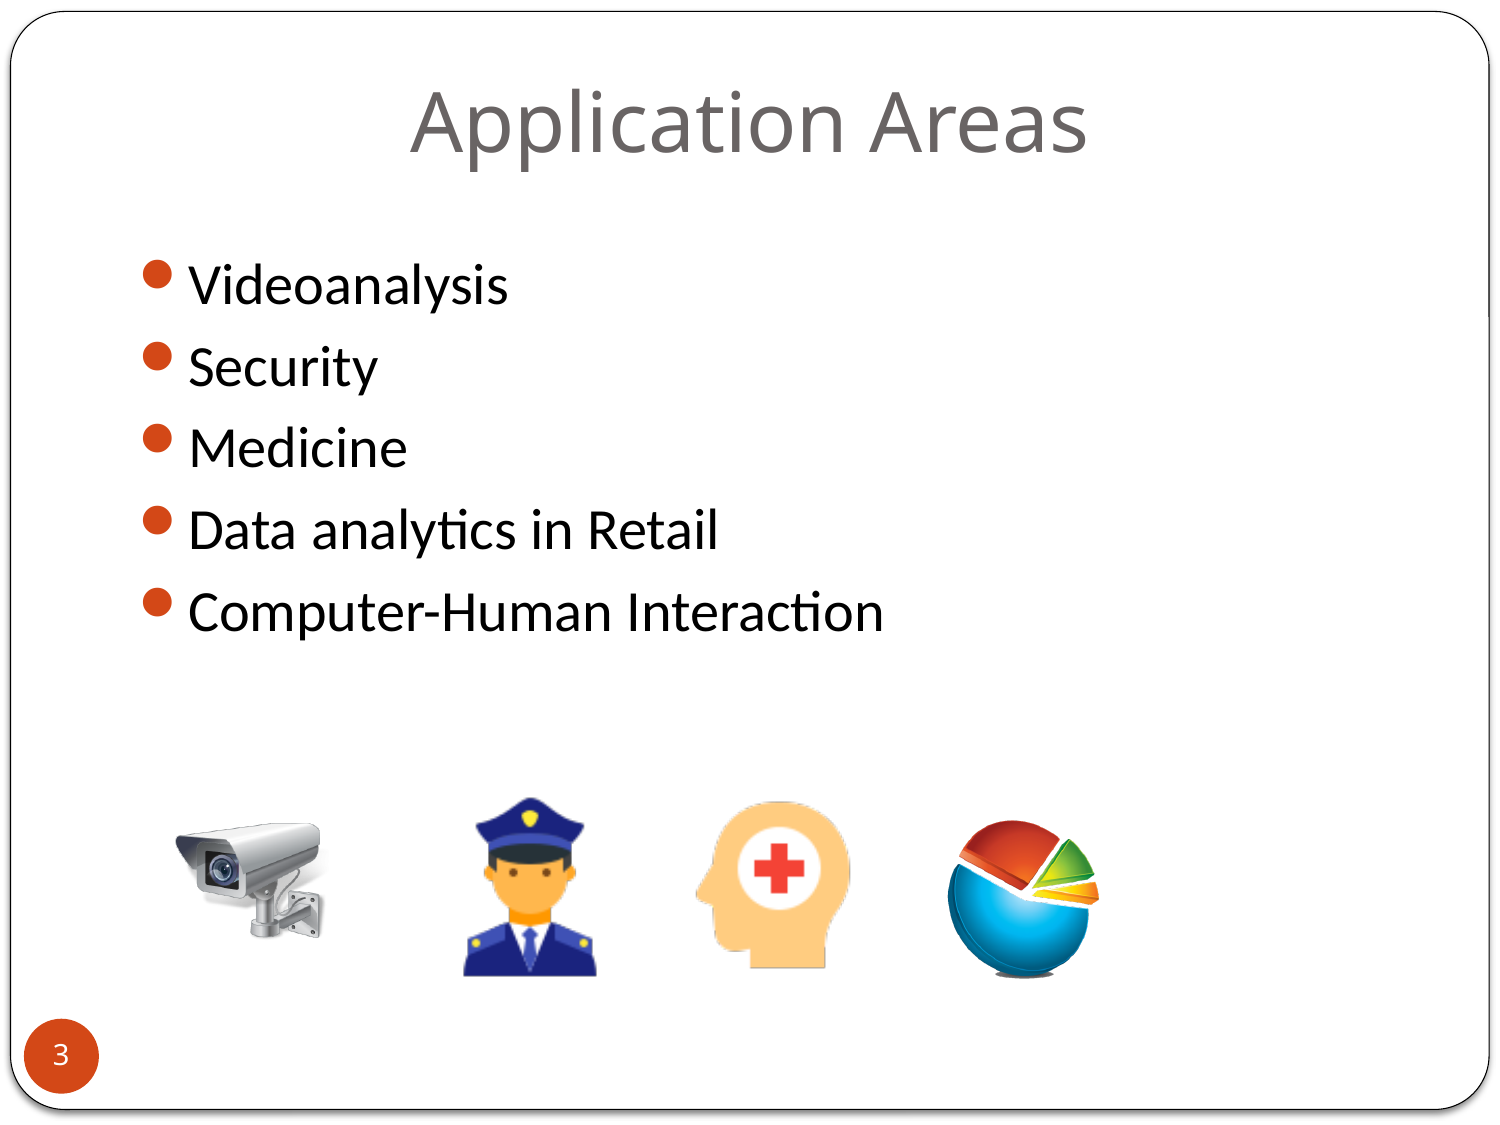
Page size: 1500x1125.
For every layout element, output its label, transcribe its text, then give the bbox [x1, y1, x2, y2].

picture [672, 786, 871, 986]
slide_number 3 [23, 1018, 99, 1094]
title Application Areas [17, 45, 1483, 185]
picture [430, 786, 630, 986]
picture [938, 815, 1104, 992]
picture [175, 801, 330, 956]
list Videoanalysis Security Medicine Data analytics in Retail Computer-Human Interaction [123, 238, 1282, 782]
